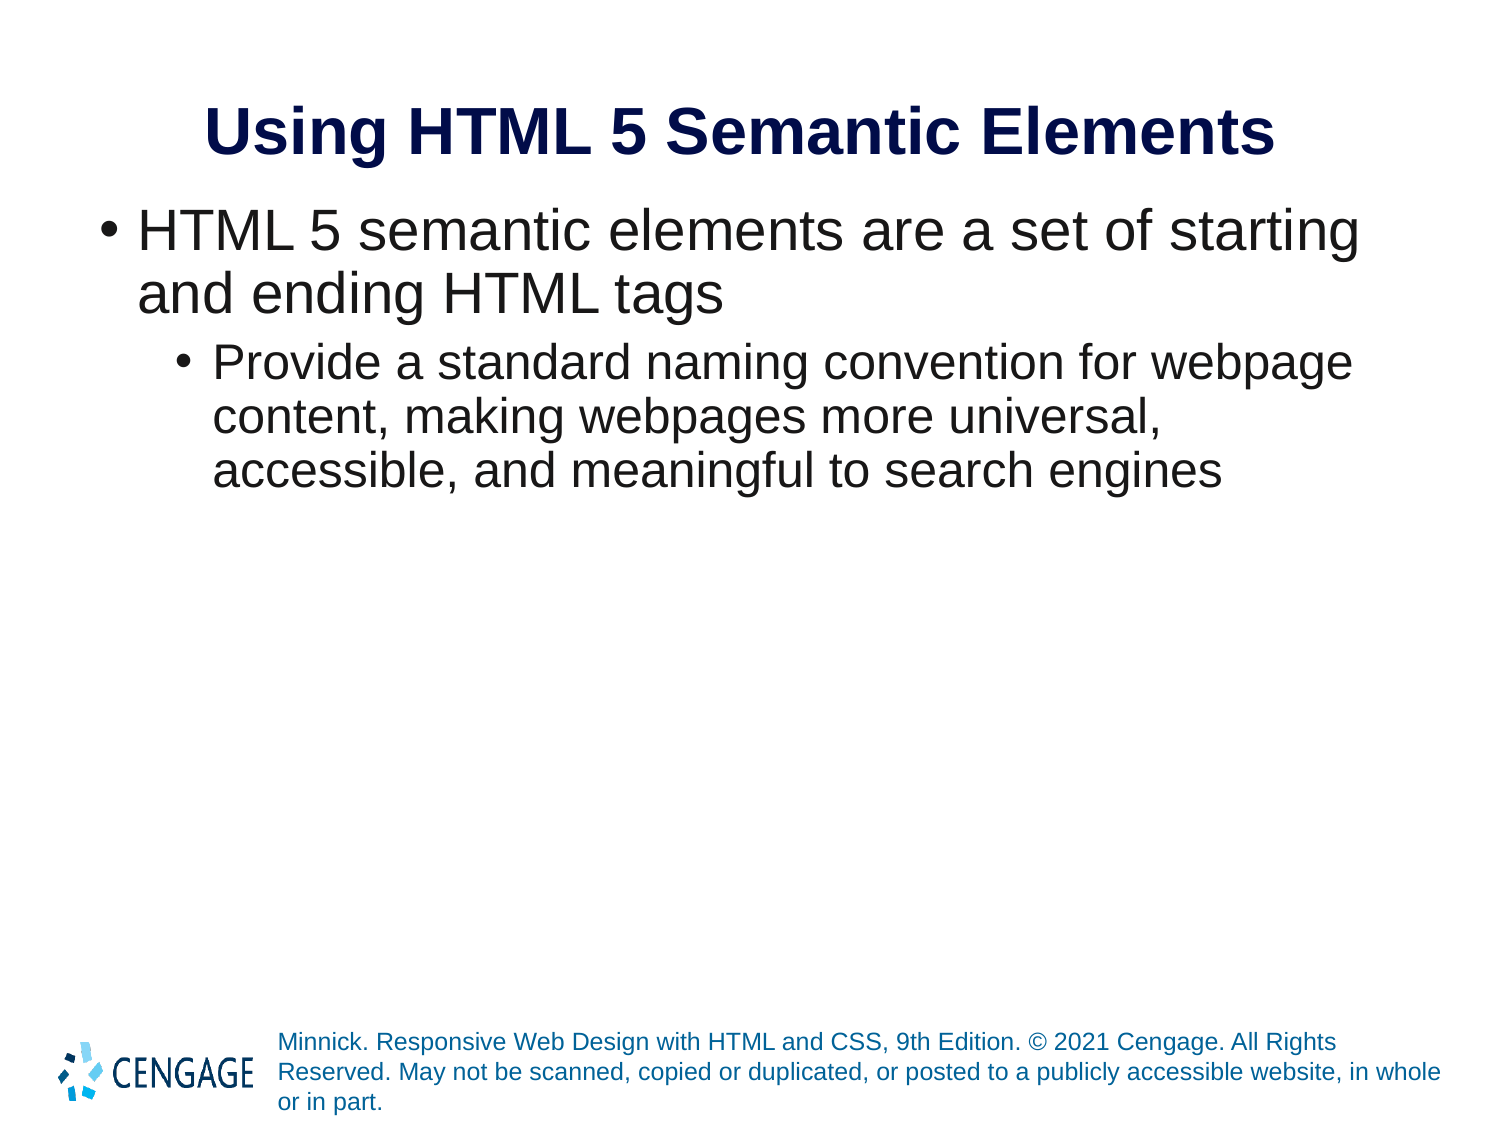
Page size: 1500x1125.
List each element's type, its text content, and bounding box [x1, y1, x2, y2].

picture [58, 1042, 253, 1101]
footer Minnick. Responsive Web Design with HTML and CSS, 9th Edition. © 2021 Cengage. All Rights Reserved. May not be scanned, copied or duplicated, or posted to a publicly accessible website, in whole or in part. [262, 1040, 1475, 1100]
title Using HTML 5 Semantic Elements [103, 24, 1397, 175]
list HTML 5 semantic elements are a set of starting and ending HTML tags Provide a standard naming convention for webpage content, making webpages more universal, accessible, and meaningful to search engines [99, 200, 1397, 1024]
